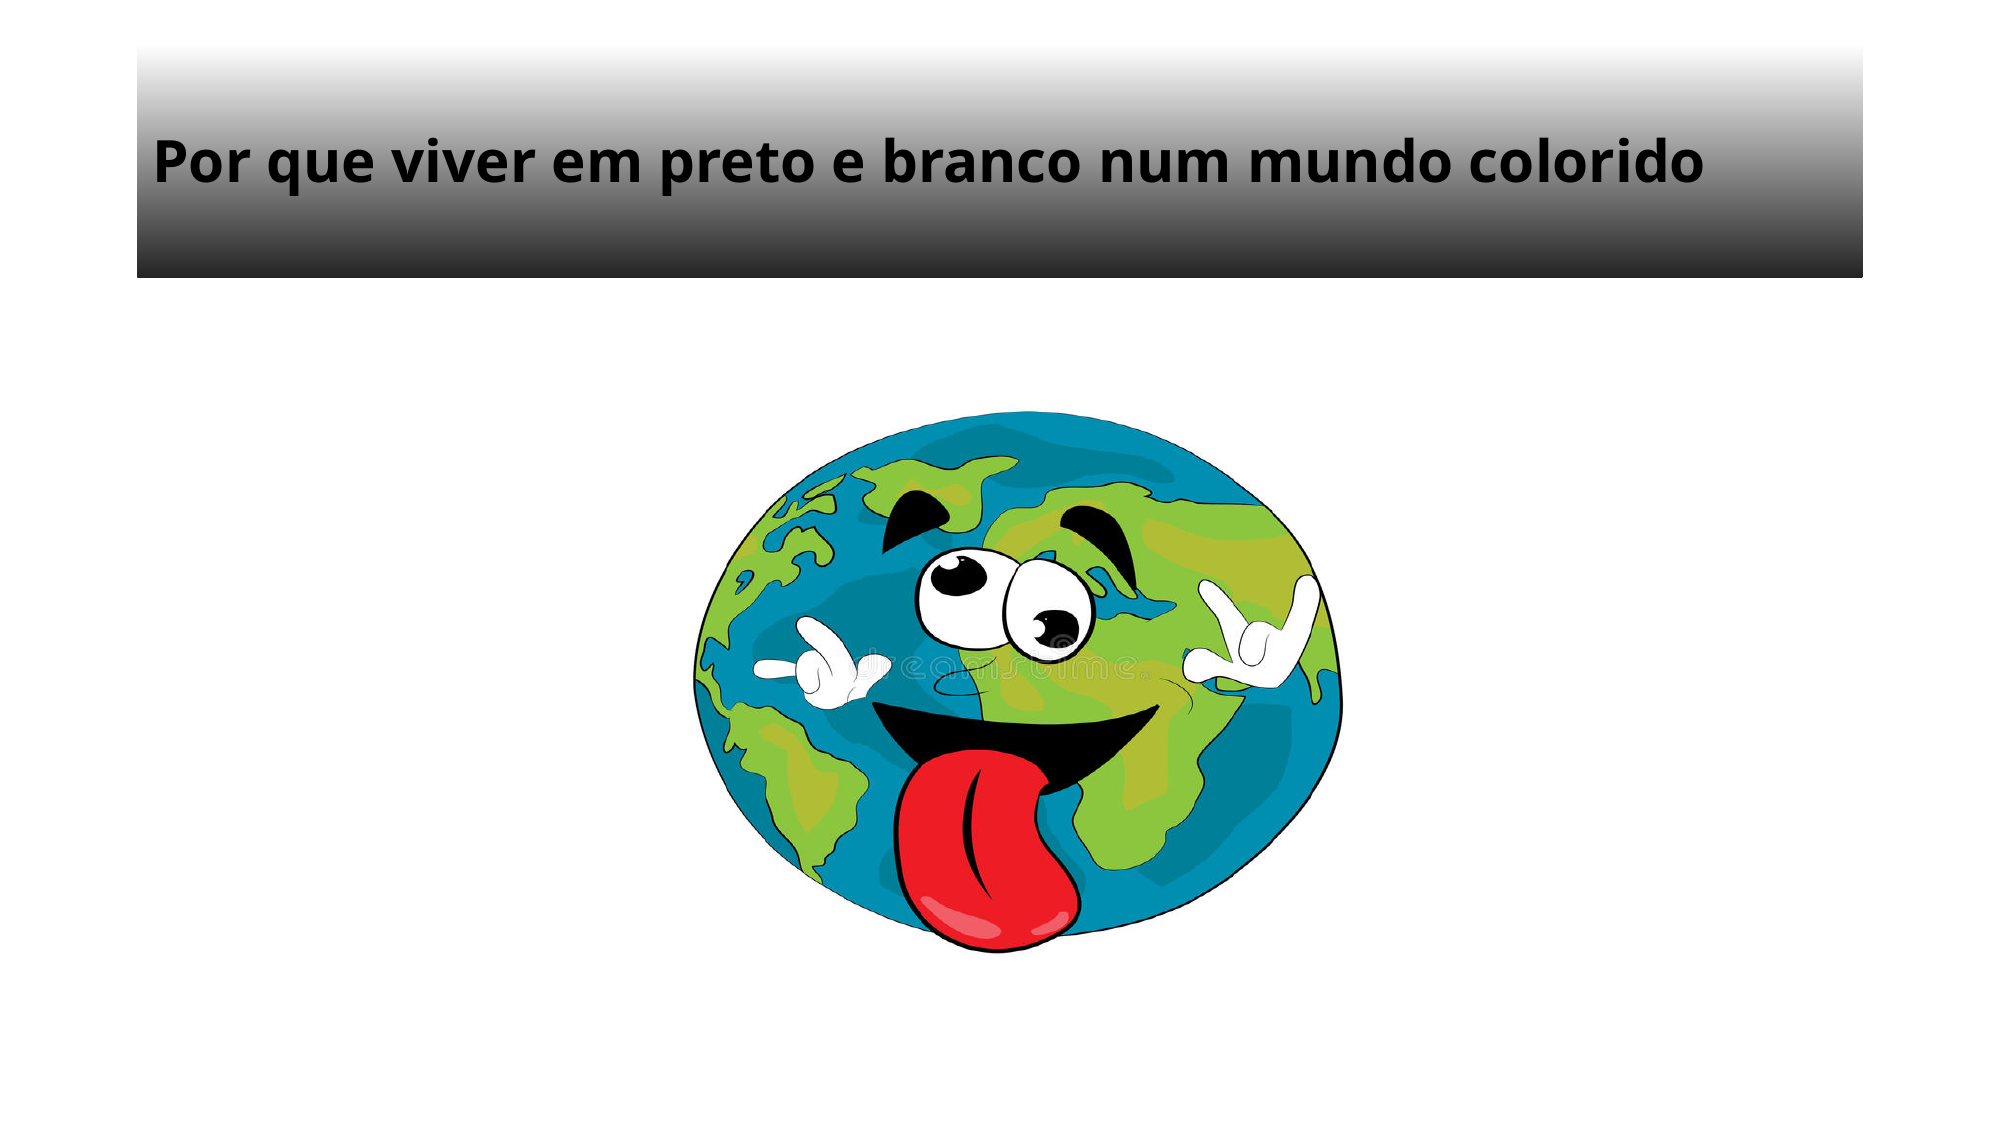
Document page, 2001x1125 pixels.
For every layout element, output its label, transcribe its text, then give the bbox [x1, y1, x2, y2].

picture [610, 312, 1390, 1001]
title Por que viver em preto e branco num mundo colorido [137, 45, 1863, 278]
